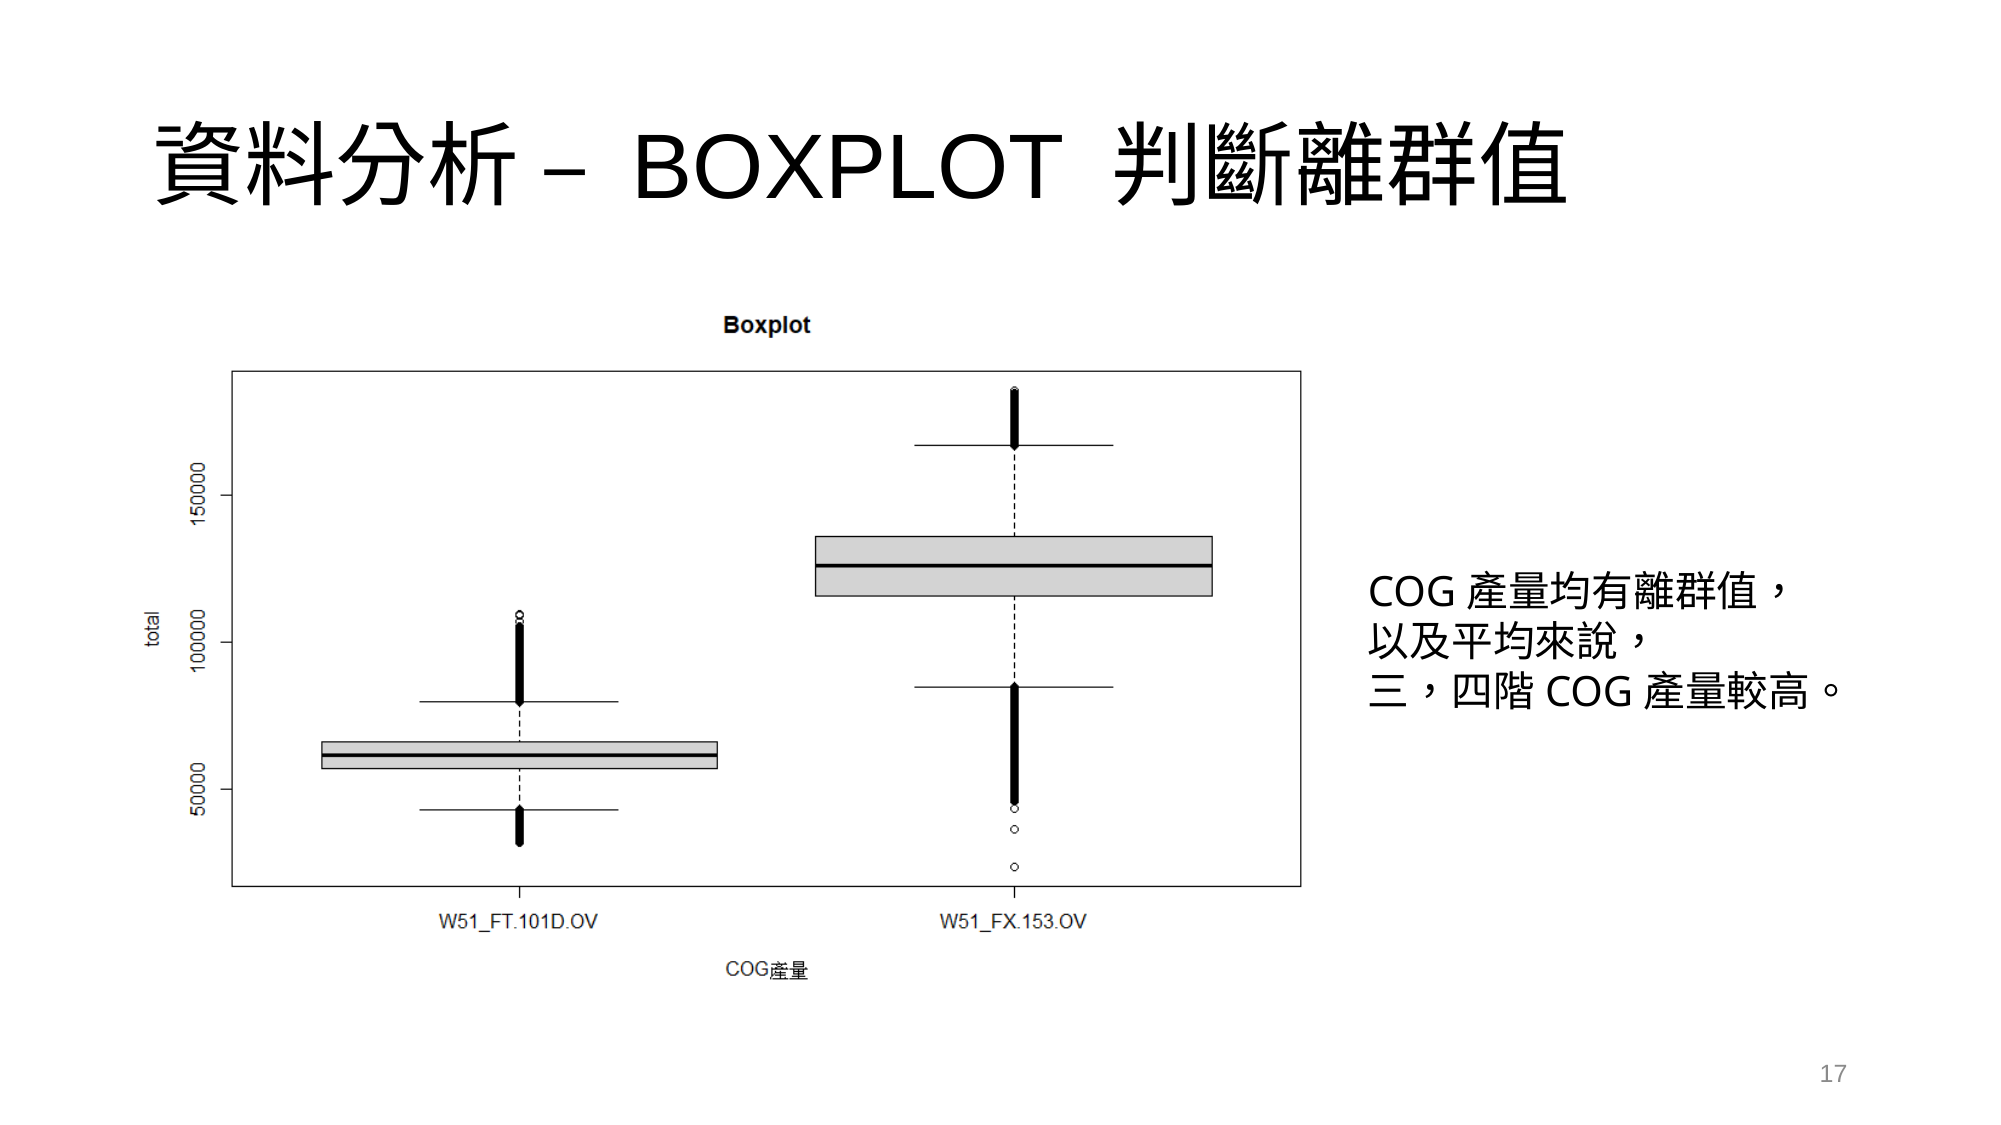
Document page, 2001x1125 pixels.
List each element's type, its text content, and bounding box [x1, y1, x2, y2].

picture [137, 276, 1350, 1005]
title 資料分析 – BOXPLOT 判斷離群值 [137, 59, 1863, 278]
slide_number 17 [1412, 1042, 1863, 1103]
text_box COG產量均有離群值， 以及平均來說， 三，四階COG產量較高。 [1353, 557, 1867, 723]
